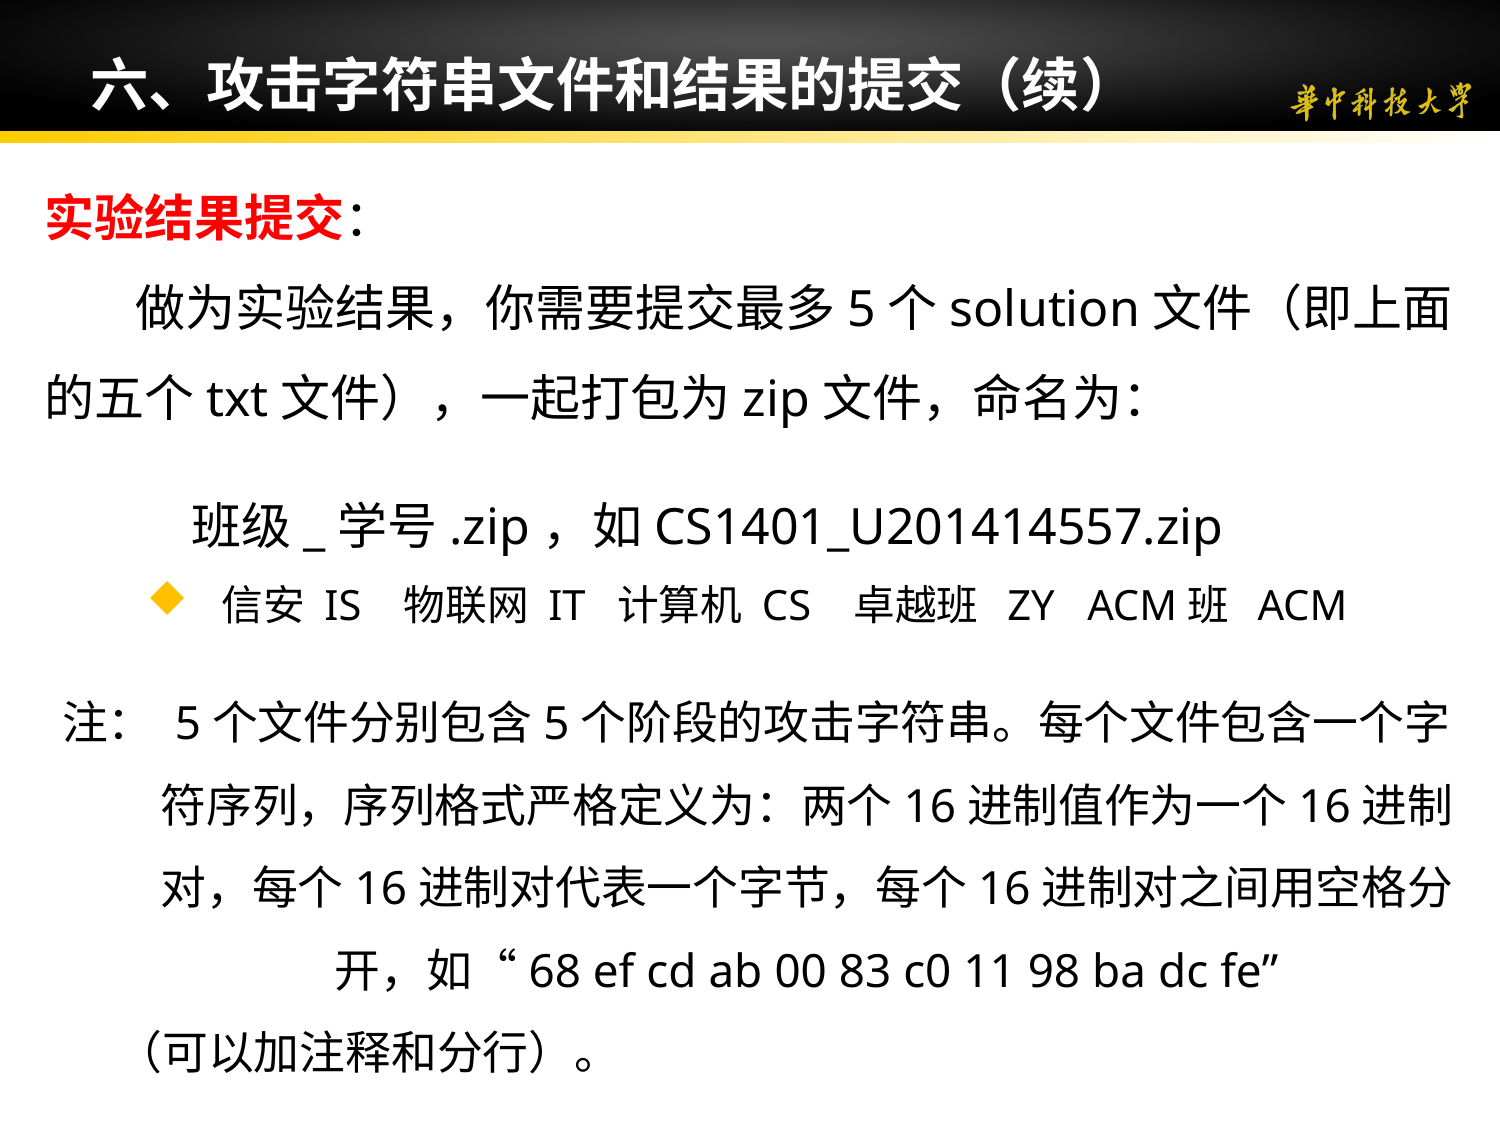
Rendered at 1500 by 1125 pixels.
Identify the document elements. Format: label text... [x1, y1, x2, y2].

picture [0, 0, 1500, 131]
list 实验结果提交： 做为实验结果，你需要提交最多5个solution文件（即上面的五个txt文件），一起打包为zip文件，命名为： 班级_学号.zip，如CS1401_U201414557.zip 信安 IS 物联网 IT 计算机 CS 卓越班 ZY ACM班 ACM 注： 5个文件分别包含5个阶段的攻击字符串。每个文件包含一个字符序列，序列格式严格定义为：两个16进制值作为一个16进制对，每个16进制对代表一个字节，每个16进制对之间用空格分开，如“68 ef cd ab 00 83 c0 11 98 ba dc fe” （可以加注释和分行）。 [29, 148, 1483, 1107]
title 六、攻击字符串文件和结果的提交（续） [74, 34, 1426, 131]
